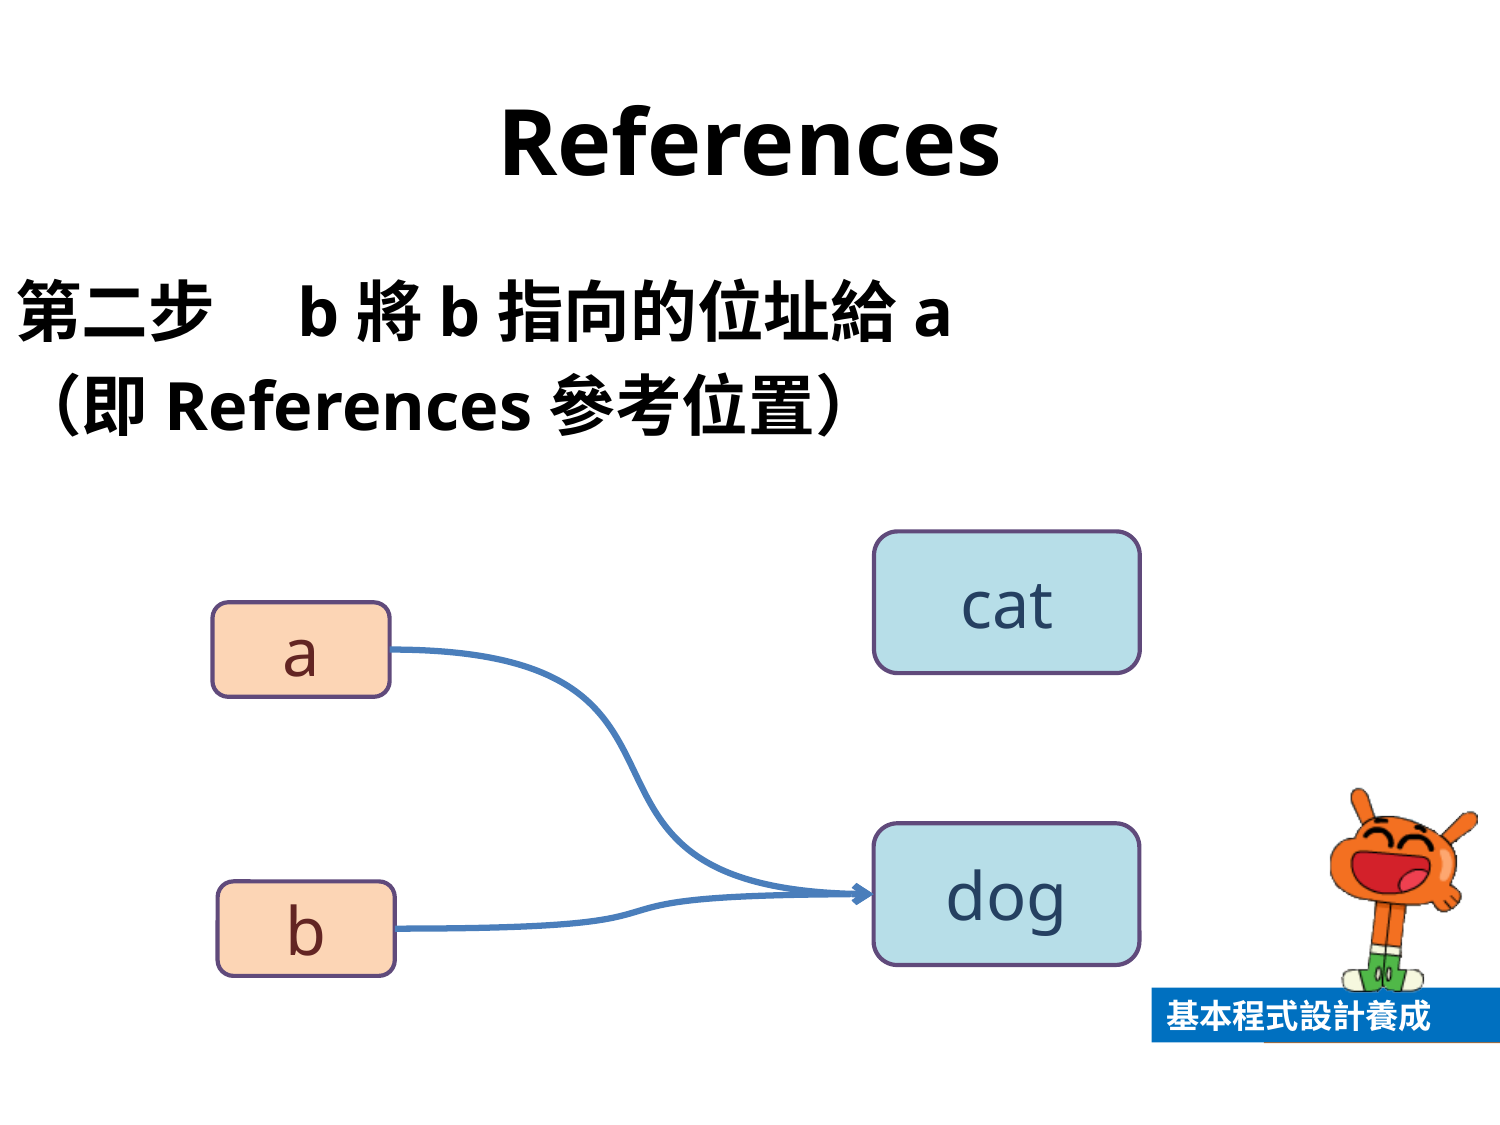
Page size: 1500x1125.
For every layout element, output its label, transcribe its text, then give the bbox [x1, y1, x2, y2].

title References [75, 45, 1425, 233]
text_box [394, 901, 874, 929]
text_box dog [871, 821, 1142, 968]
text_box cat [871, 529, 1142, 676]
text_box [389, 649, 874, 895]
list 第二步 b將b指向的位址給a （即References參考位置） [0, 262, 1500, 1125]
text_box b [215, 879, 397, 978]
text_box a [210, 600, 392, 699]
